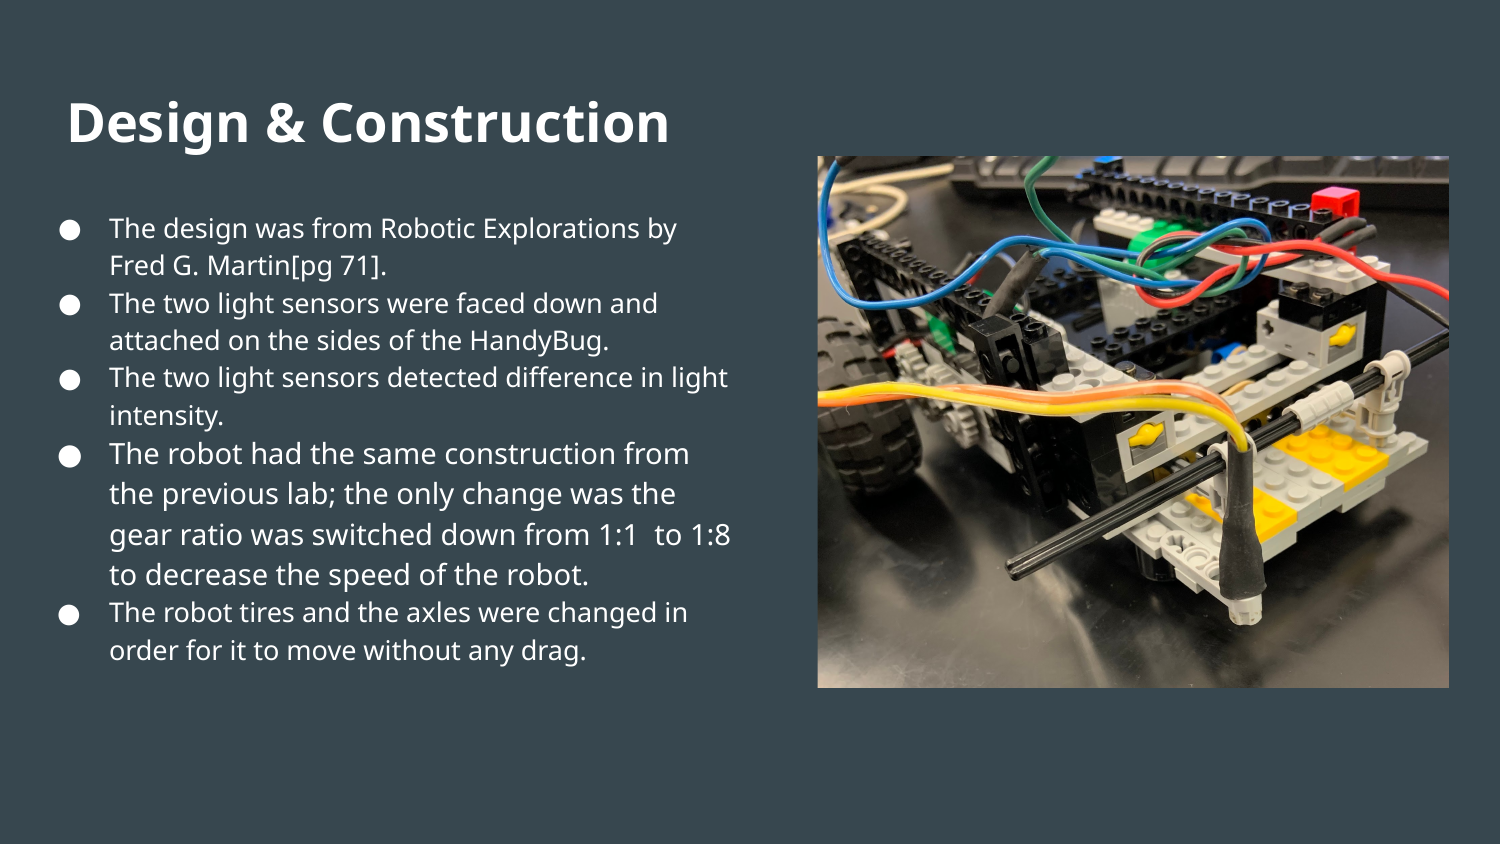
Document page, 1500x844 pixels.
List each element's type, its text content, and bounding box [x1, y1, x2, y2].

list The design was from Robotic Explorations by Fred G. Martin[pg 71]. The two light sensors were faced down and attached on the sides of the HandyBug. The two light sensors detected difference in light intensity. The robot had the same construction from the previous lab; the only change was the gear ratio was switched down from 1:1 to 1:8 to decrease the speed of the robot. The robot tires and the axles were changed in order for it to move without any drag. [19, 191, 750, 752]
title Design & Construction [51, 72, 1449, 167]
picture [817, 156, 1450, 688]
